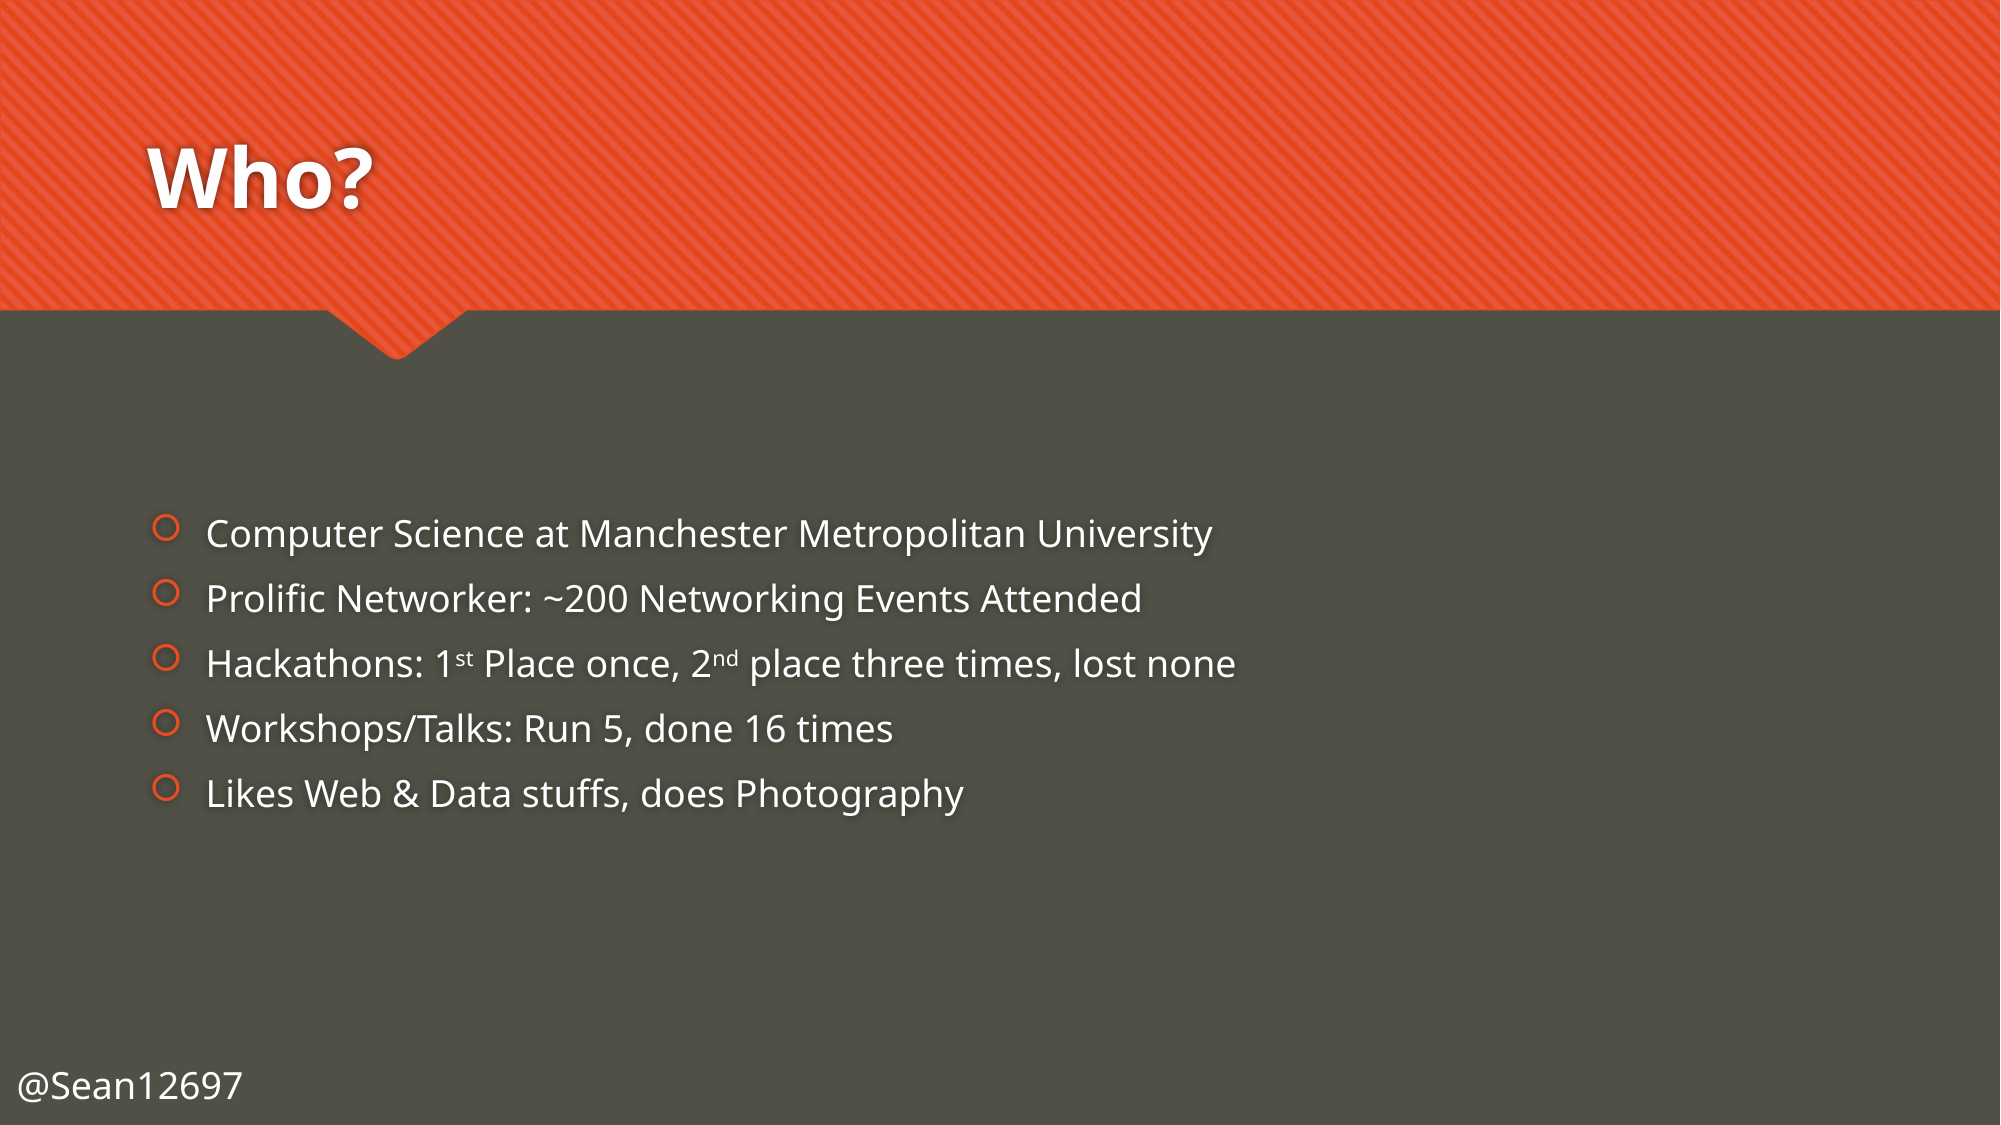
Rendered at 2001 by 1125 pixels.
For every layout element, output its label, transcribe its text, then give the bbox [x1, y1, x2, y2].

title Who? [132, 73, 1868, 233]
text_box @Sean12697 [1, 1054, 259, 1114]
list Computer Science at Manchester Metropolitan University Prolific Networker: ~200 Networking Events Attended Hackathons: 1st Place once, 2nd place three times, lost none Workshops/Talks: Run 5, done 16 times Likes Web & Data stuffs, does Photography [134, 364, 1866, 962]
